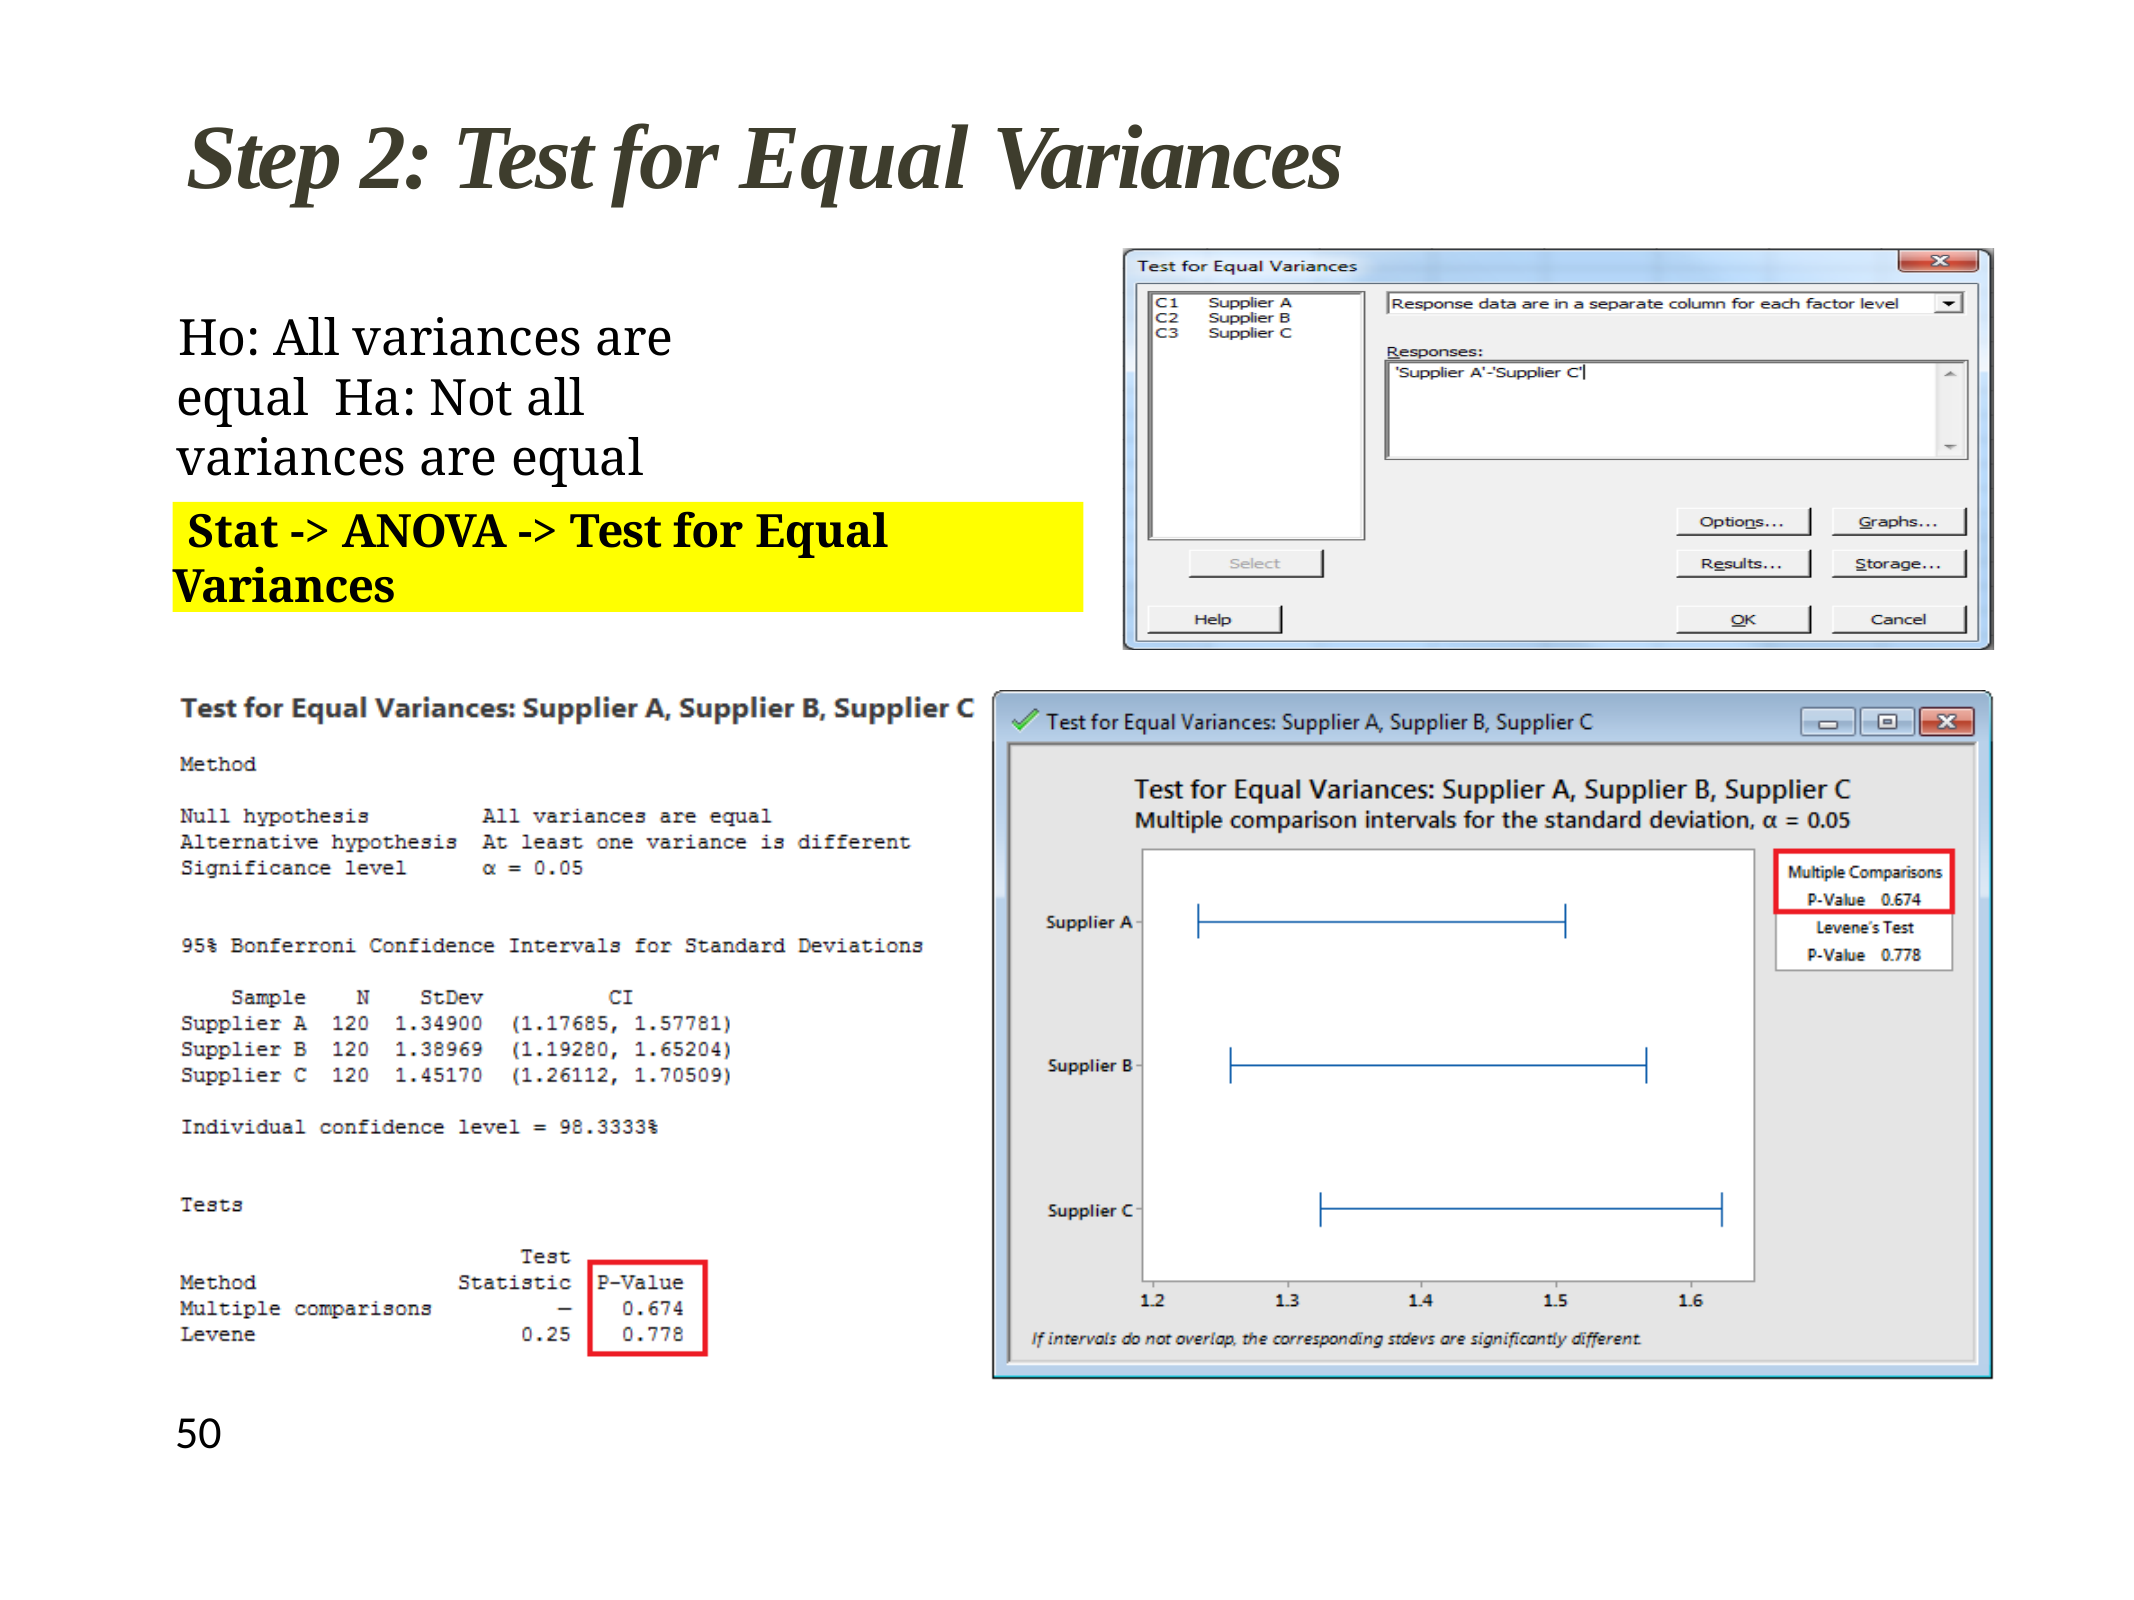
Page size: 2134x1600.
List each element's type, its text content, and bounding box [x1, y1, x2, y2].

text_box [1122, 248, 1995, 650]
text_box 50 [173, 1411, 227, 1458]
text_box [172, 690, 1995, 1381]
text_box Stat -> ANOVA -> Test for Equal Variances [172, 501, 1084, 612]
title Step 2: Test for Equal Variances [177, 96, 1956, 299]
text_box Ho: All variances are equal Ha: Not all variances are equal [176, 305, 800, 486]
